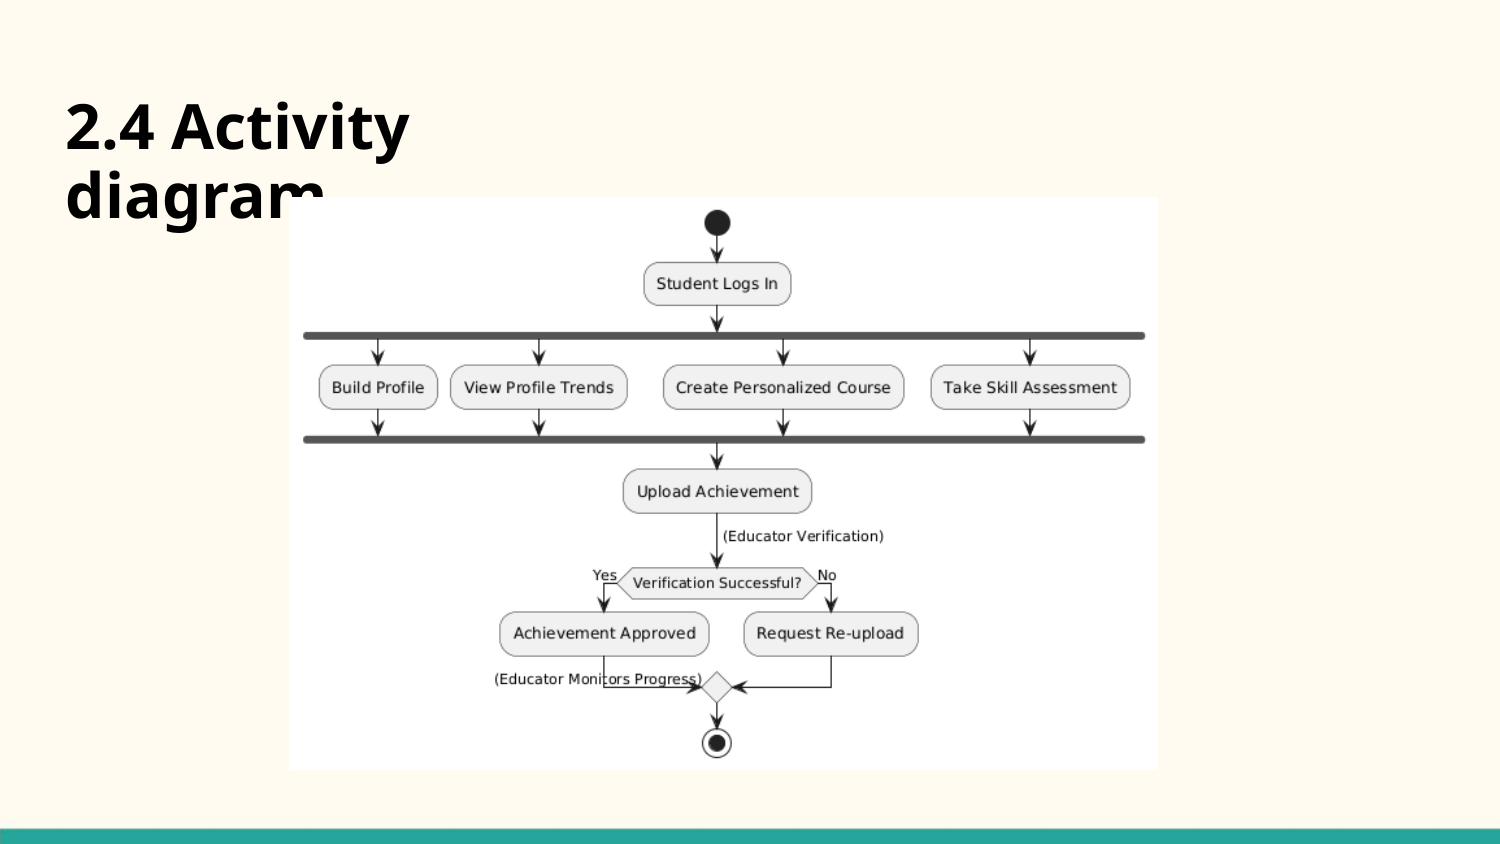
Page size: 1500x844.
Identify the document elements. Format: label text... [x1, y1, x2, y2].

text_box [0, 0, 1500, 844]
text_box 2.4 Activity diagram [65, 92, 637, 231]
picture [288, 197, 1158, 770]
